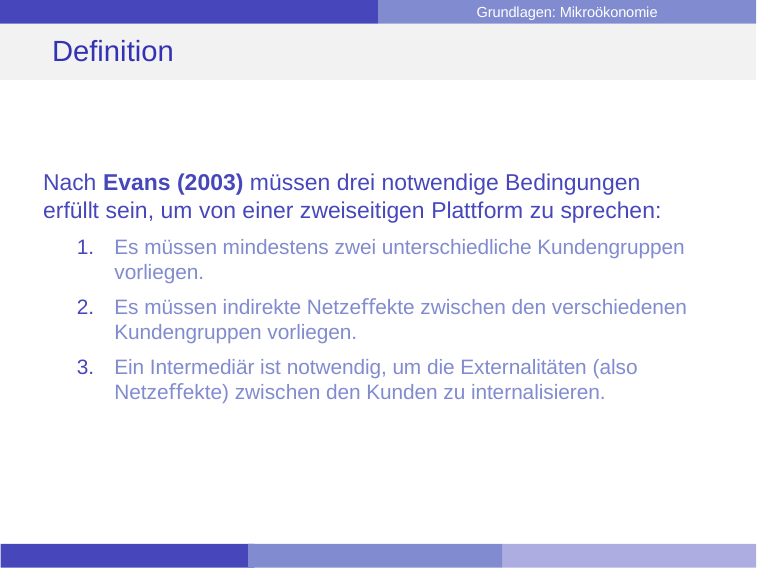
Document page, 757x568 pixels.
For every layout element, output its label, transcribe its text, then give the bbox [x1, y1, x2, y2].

title Definition [52, 36, 705, 69]
list Nach Evans (2003) müssen drei notwendige Bedingungen erfüllt sein, um von einer zweiseitigen Plattform zu sprechen: Es müssen mindestens zwei unterschiedliche Kundengruppen vorliegen. Es müssen indirekte Netzeﬀekte zwischen den verschiedenen Kundengruppen vorliegen. Ein Intermediär ist notwendig, um die Externalitäten (also Netzeﬀekte) zwischen den Kunden zu internalisieren. [28, 108, 705, 512]
